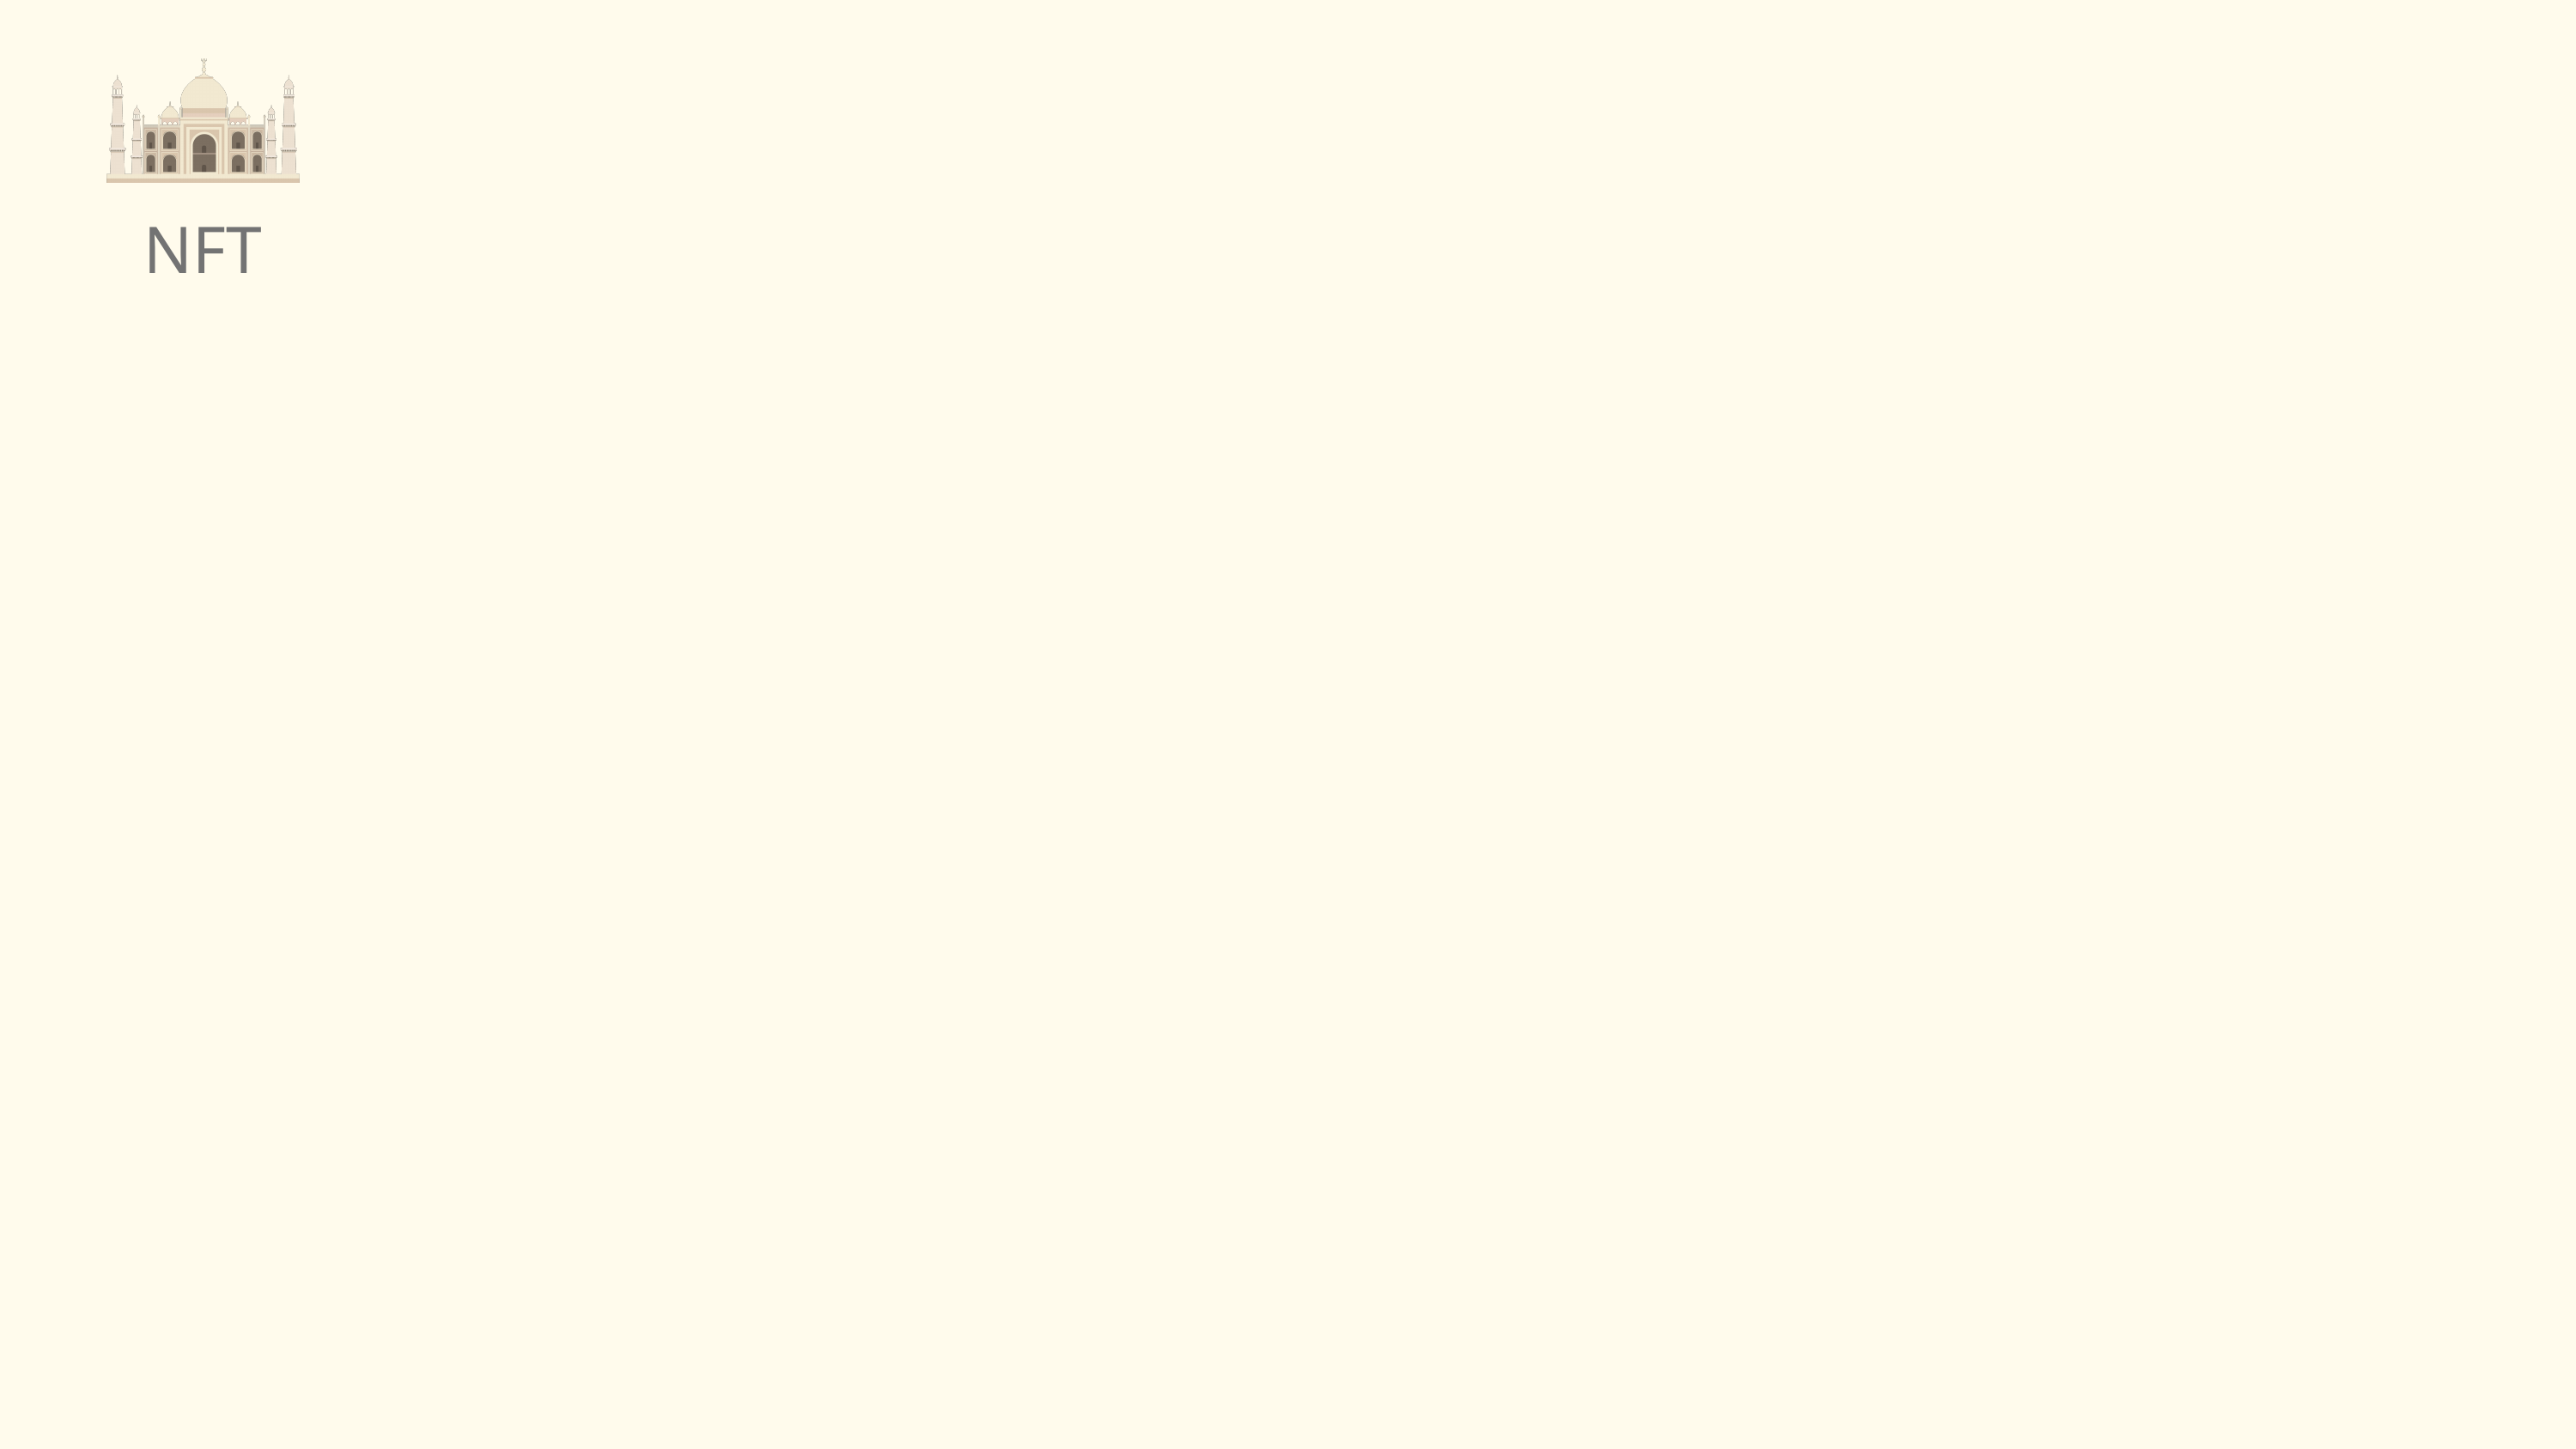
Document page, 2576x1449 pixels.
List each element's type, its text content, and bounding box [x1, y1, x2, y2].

text_box NFT [106, 196, 300, 280]
picture [106, 58, 300, 183]
